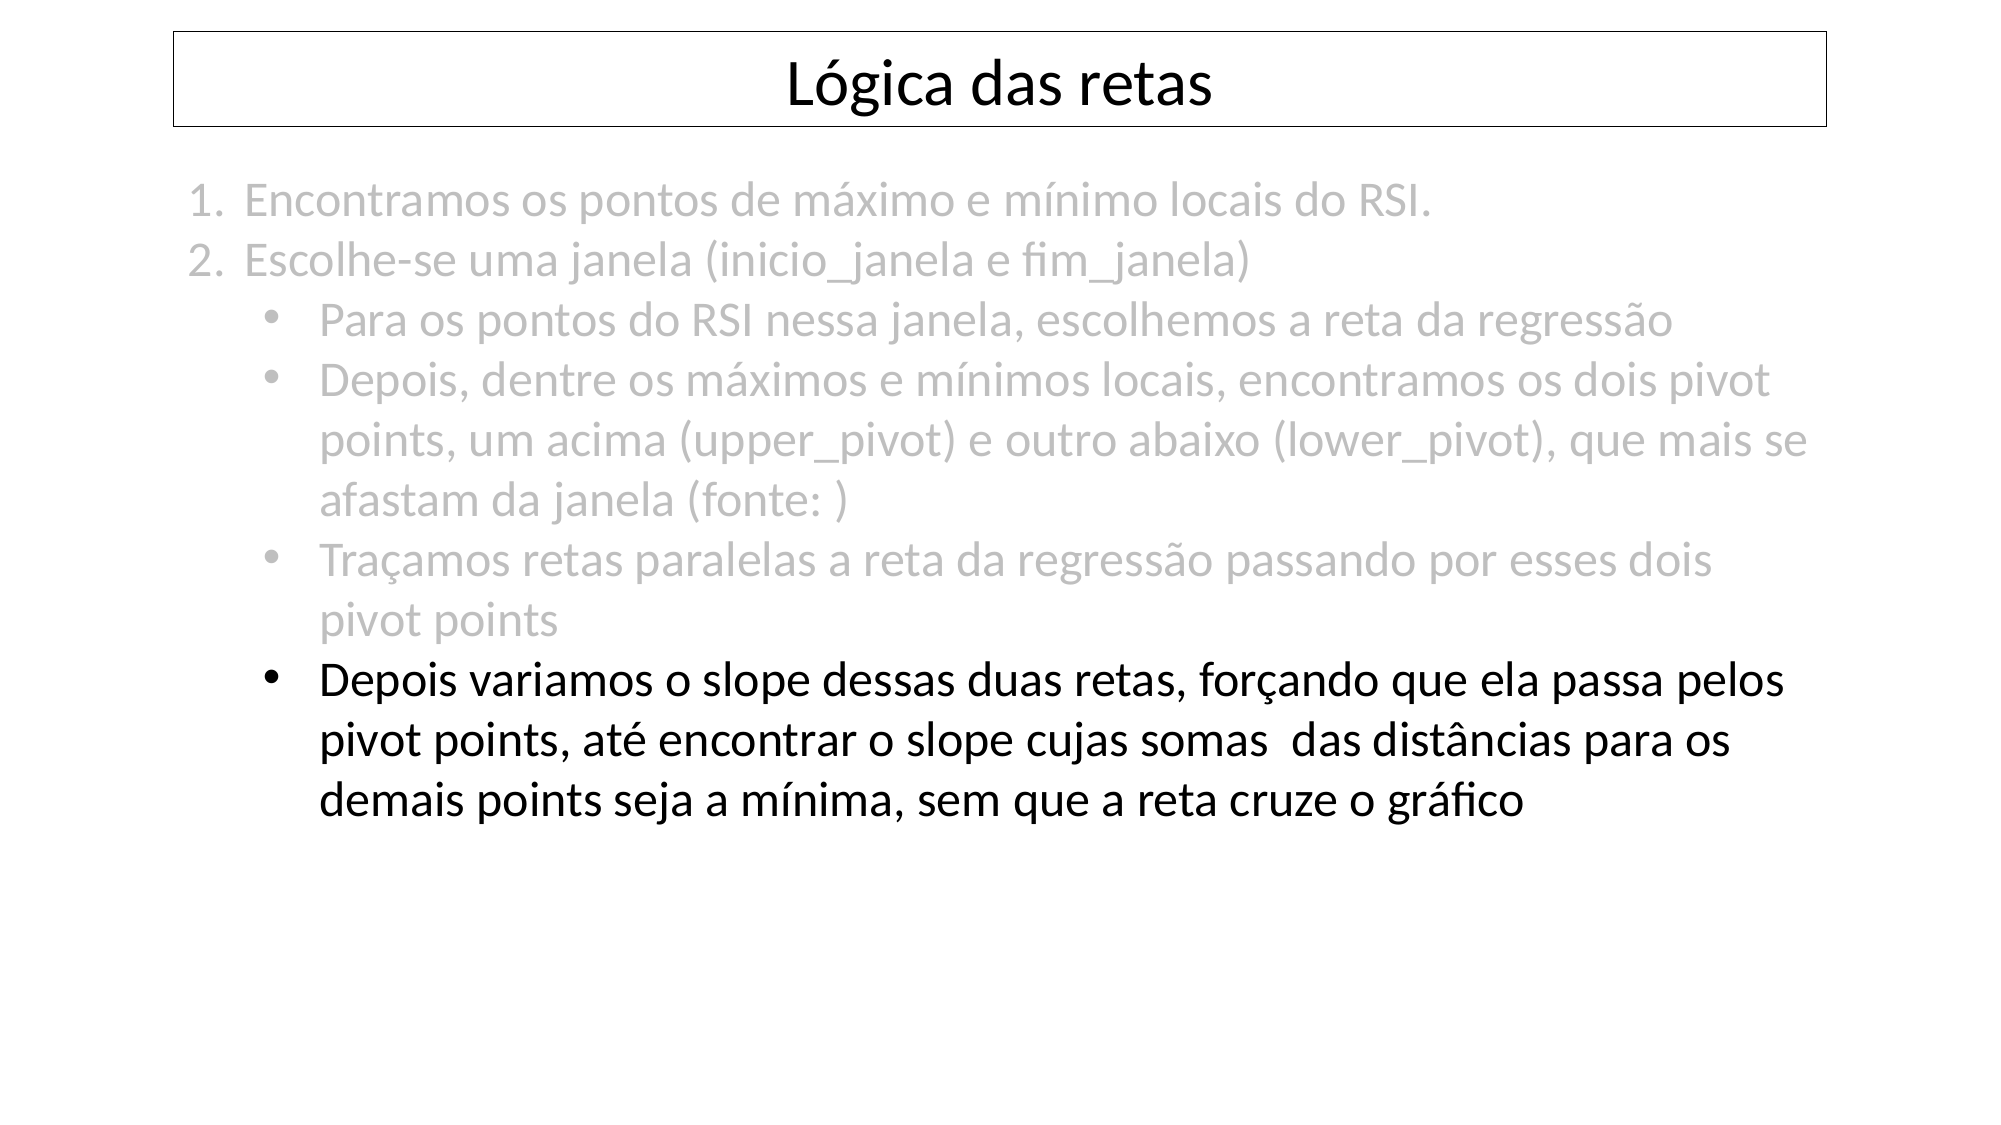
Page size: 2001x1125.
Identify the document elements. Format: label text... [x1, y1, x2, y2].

text_box Encontramos os pontos de máximo e mínimo locais do RSI. Escolhe-se uma janela (inicio_janela e fim_janela) Para os pontos do RSI nessa janela, escolhemos a reta da regressão Depois, dentre os máximos e mínimos locais, encontramos os dois pivot points, um acima (upper_pivot) e outro abaixo (lower_pivot), que mais se afastam da janela (fonte: ) Traçamos retas paralelas a reta da regressão passando por esses dois pivot points Depois variamos o slope dessas duas retas, forçando que ela passa pelos pivot points, até encontrar o slope cujas somas das distâncias para os demais points seja a mínima, sem que a reta cruze o gráfico [173, 159, 1839, 834]
text_box Lógica das retas [173, 31, 1827, 127]
